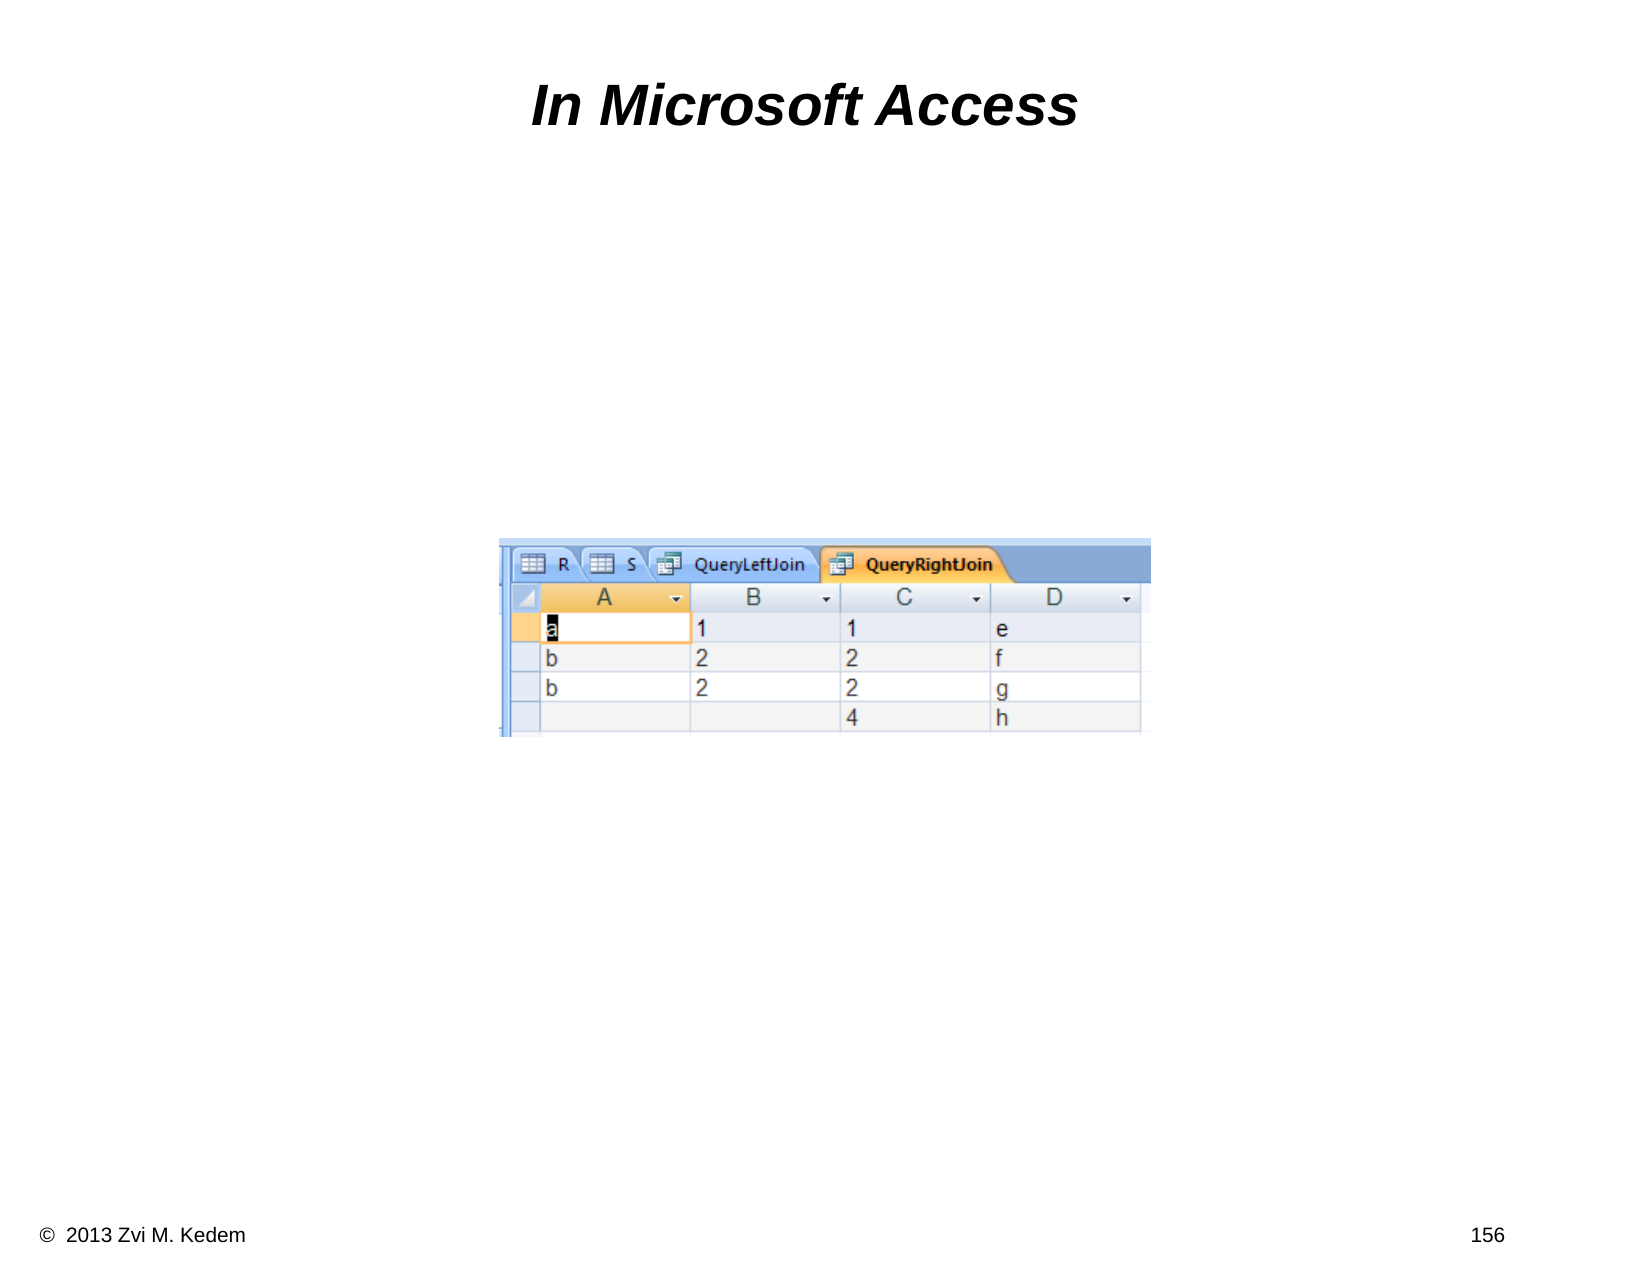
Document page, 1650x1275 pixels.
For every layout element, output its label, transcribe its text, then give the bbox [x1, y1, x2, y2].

picture [498, 537, 1151, 737]
title In Microsoft Access [111, 36, 1501, 176]
